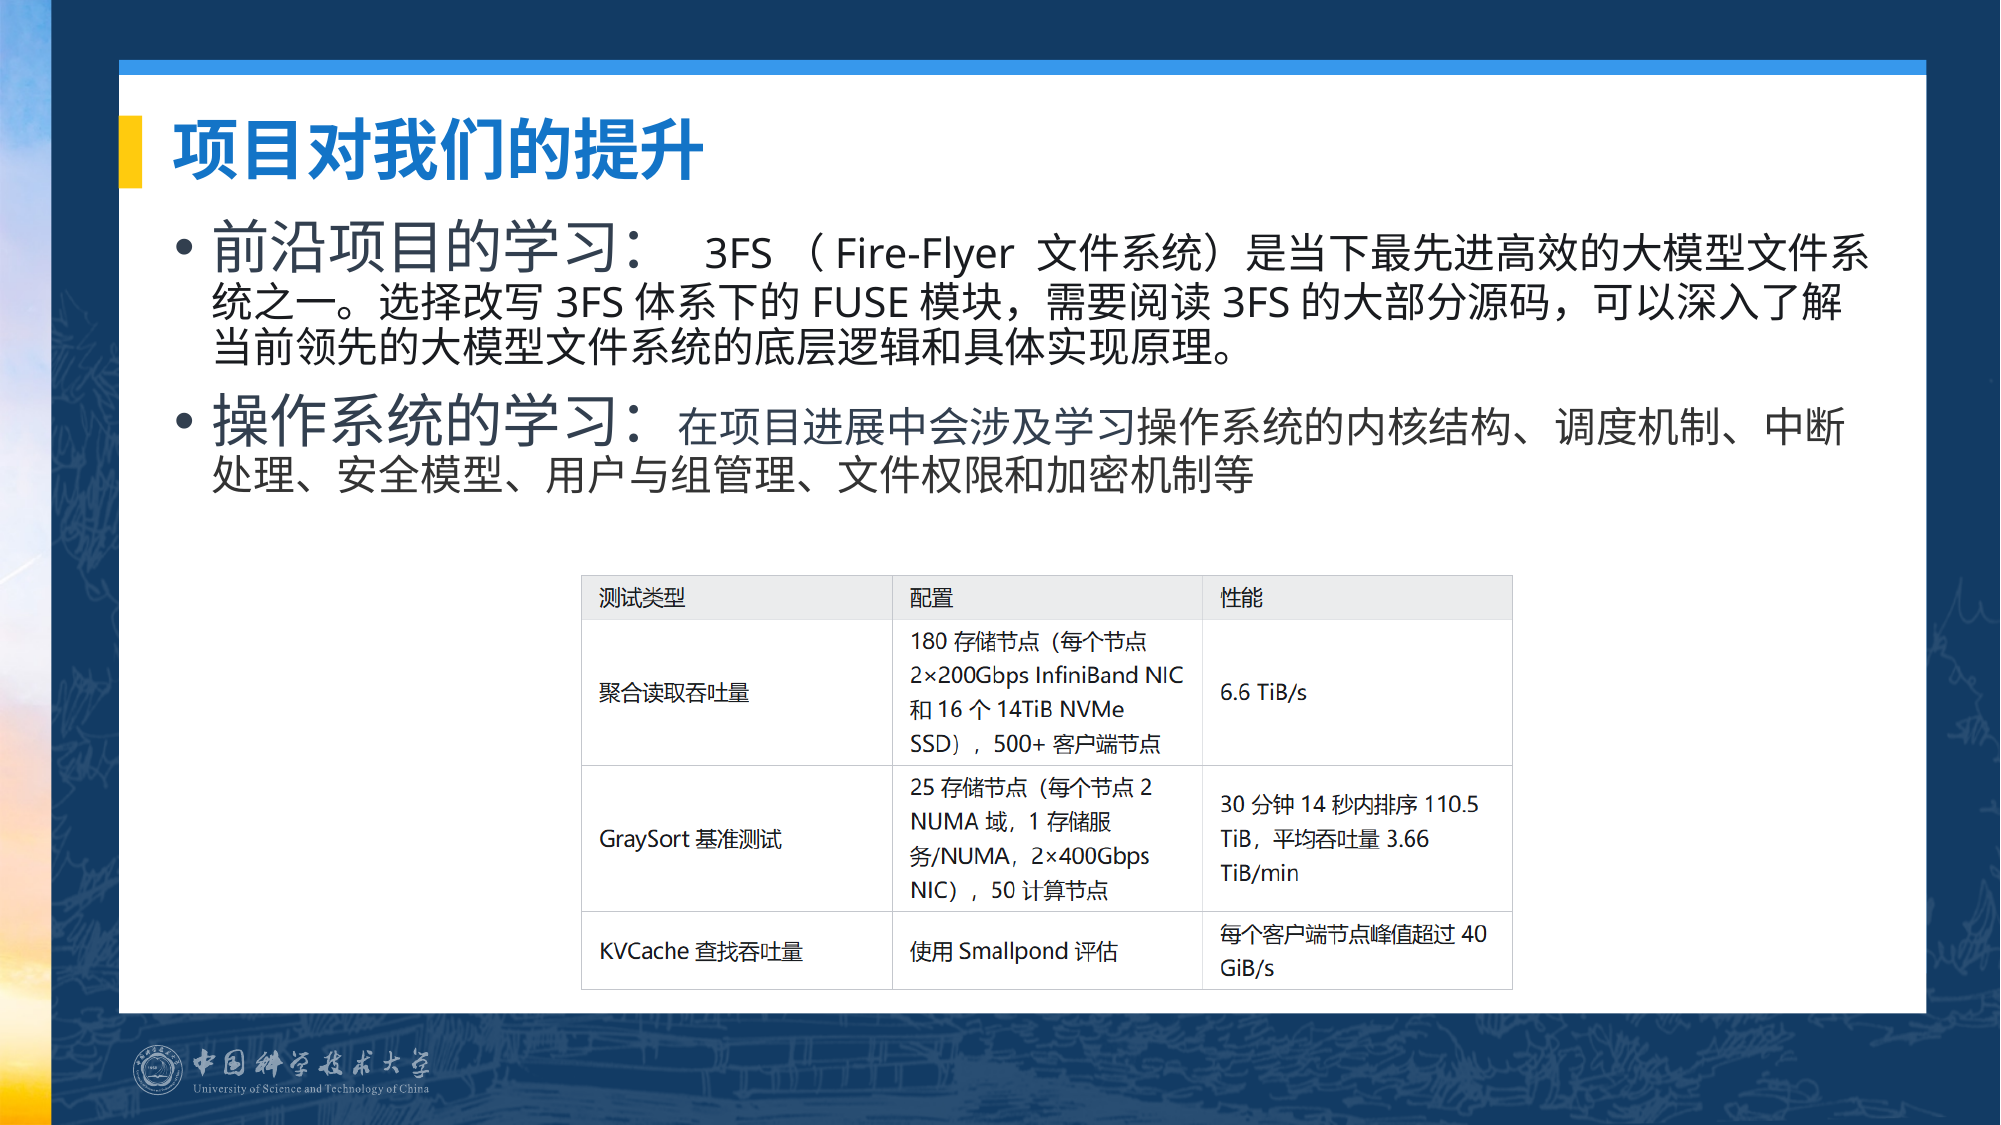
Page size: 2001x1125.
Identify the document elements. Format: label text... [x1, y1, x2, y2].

title 项目对我们的提升 [157, 99, 1890, 207]
picture [0, 0, 51, 1125]
picture [578, 562, 1524, 1002]
list 前沿项目的学习： 3FS（Fire-Flyer 文件系统）是当下最先进高效的大模型文件系统之一。选择改写3FS体系下的FUSE模块，需要阅读3FS的大部分源码，可以深入了解当前领先的大模型文件系统的底层逻辑和具体实现原理。 操作系统的学习：在项目进展中会涉及学习操作系统的内核结构、调度机制、中断处理、安全模型、用户与组管理、文件权限和加密机制等 [159, 210, 1890, 974]
